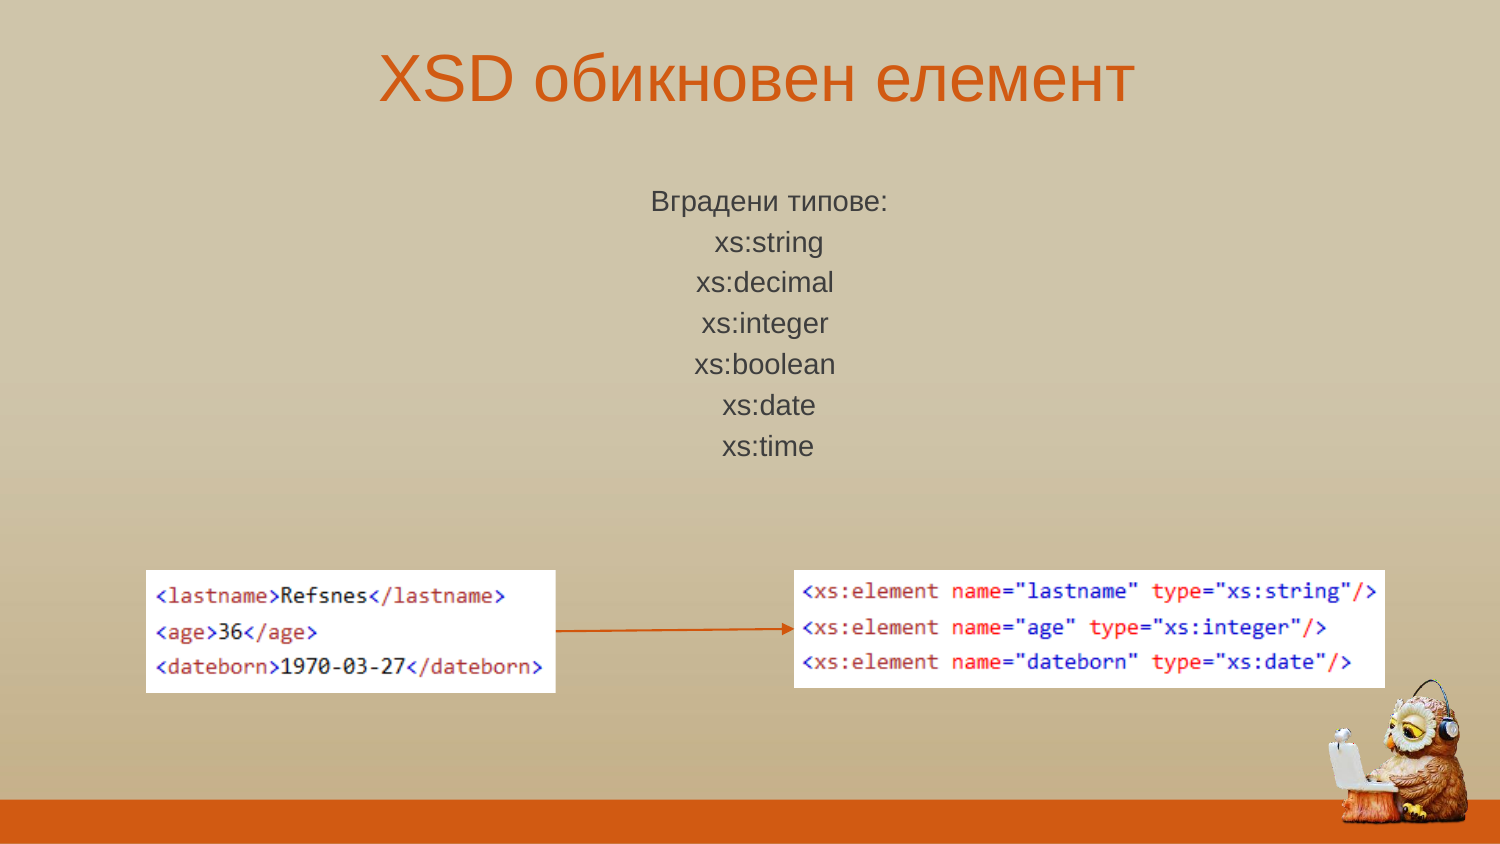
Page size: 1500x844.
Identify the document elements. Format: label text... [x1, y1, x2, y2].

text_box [0, 569, 1500, 844]
text_box Вградени типове: xs:string xs:decimal xs:integer xs:boolean xs:date xs:time [647, 174, 890, 463]
title XSD обикновен елемент [376, 32, 1143, 176]
picture [0, 0, 1500, 569]
